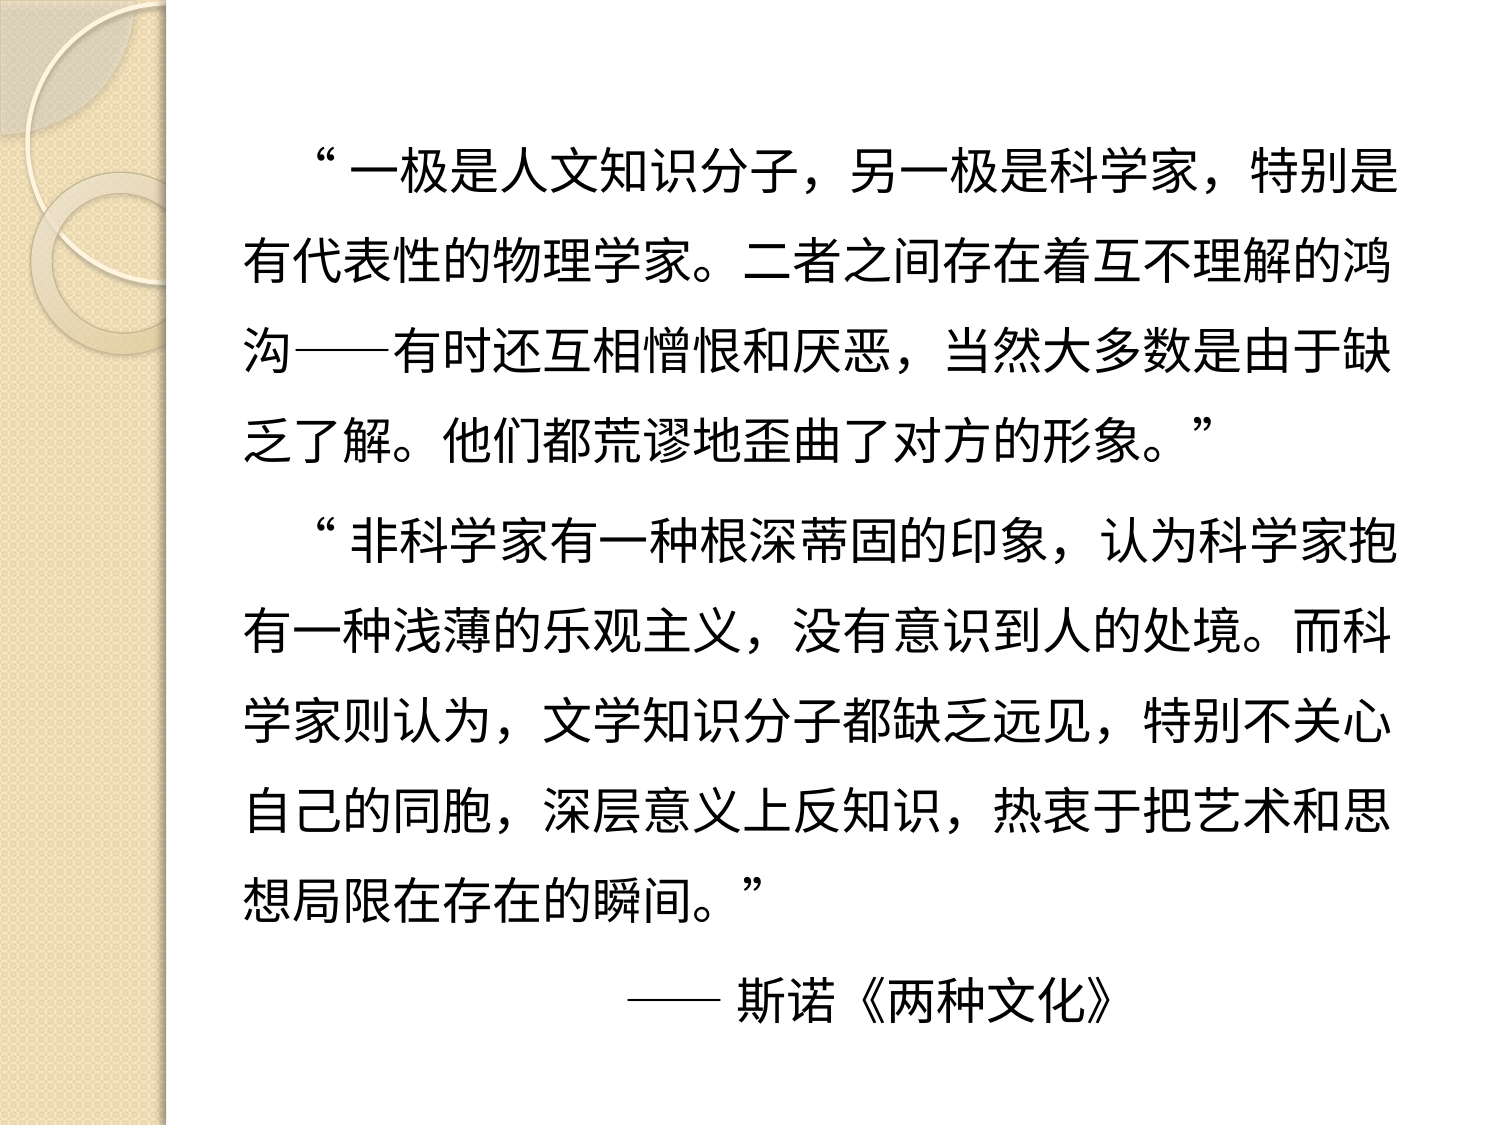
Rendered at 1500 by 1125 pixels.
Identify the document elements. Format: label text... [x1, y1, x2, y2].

text_box “一极是人文知识分子，另一极是科学家，特别是有代表性的物理学家。二者之间存在着互不理解的鸿沟——有时还互相憎恨和厌恶，当然大多数是由于缺乏了解。他们都荒谬地歪曲了对方的形象。” “非科学家有一种根深蒂固的印象，认为科学家抱有一种浅薄的乐观主义，没有意识到人的处境。而科学家则认为，文学知识分子都缺乏远见，特别不关心自己的同胞，深层意义上反知识，热衷于把艺术和思想局限在存在的瞬间。” ——斯诺《两种文化》 [171, 101, 1447, 1037]
